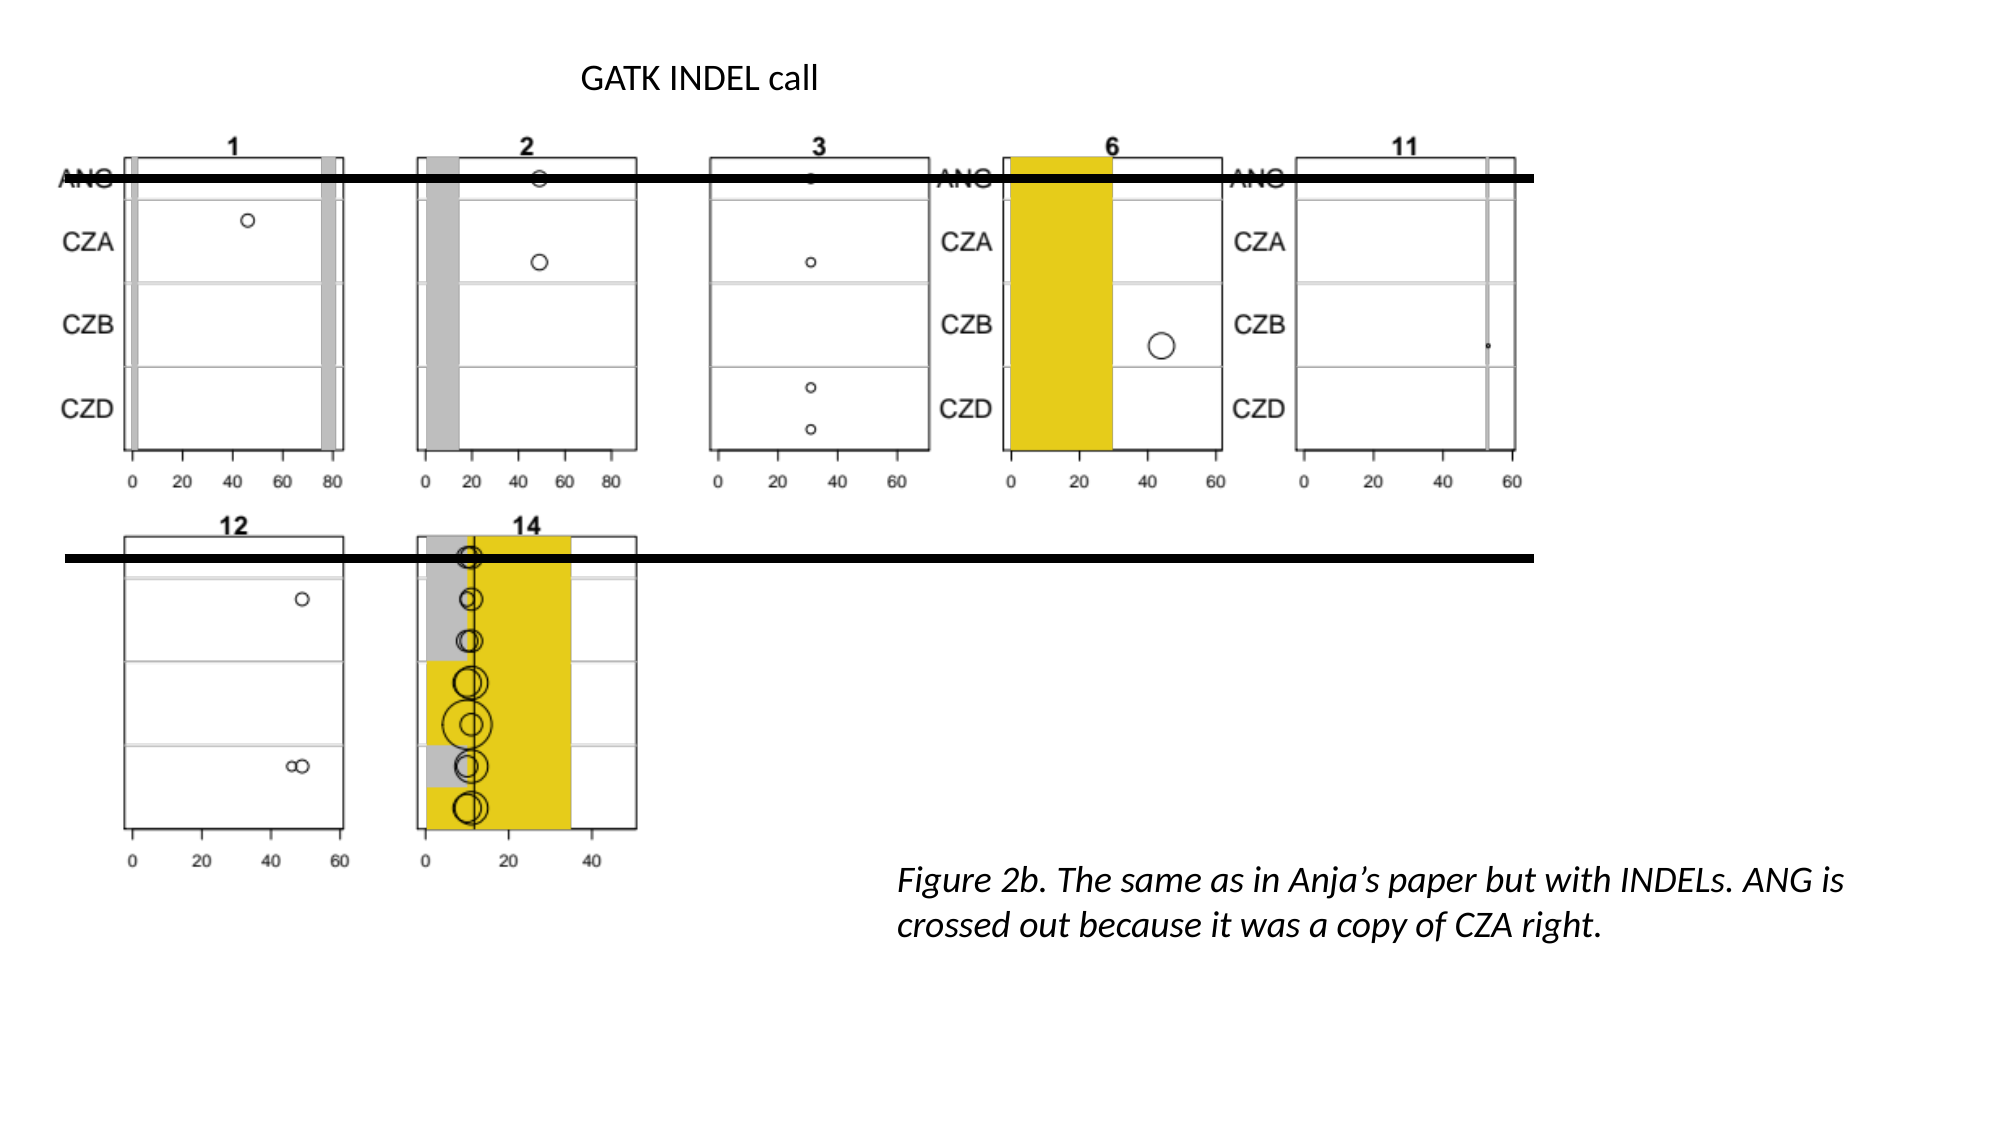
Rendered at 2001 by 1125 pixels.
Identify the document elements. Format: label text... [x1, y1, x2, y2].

text_box Figure 2b. The same as in Anja’s paper but with INDELs. ANG is crossed out because it was a copy of CZA right. [882, 847, 1975, 953]
text_box GATK INDEL call [565, 45, 835, 106]
picture [34, 115, 1535, 884]
